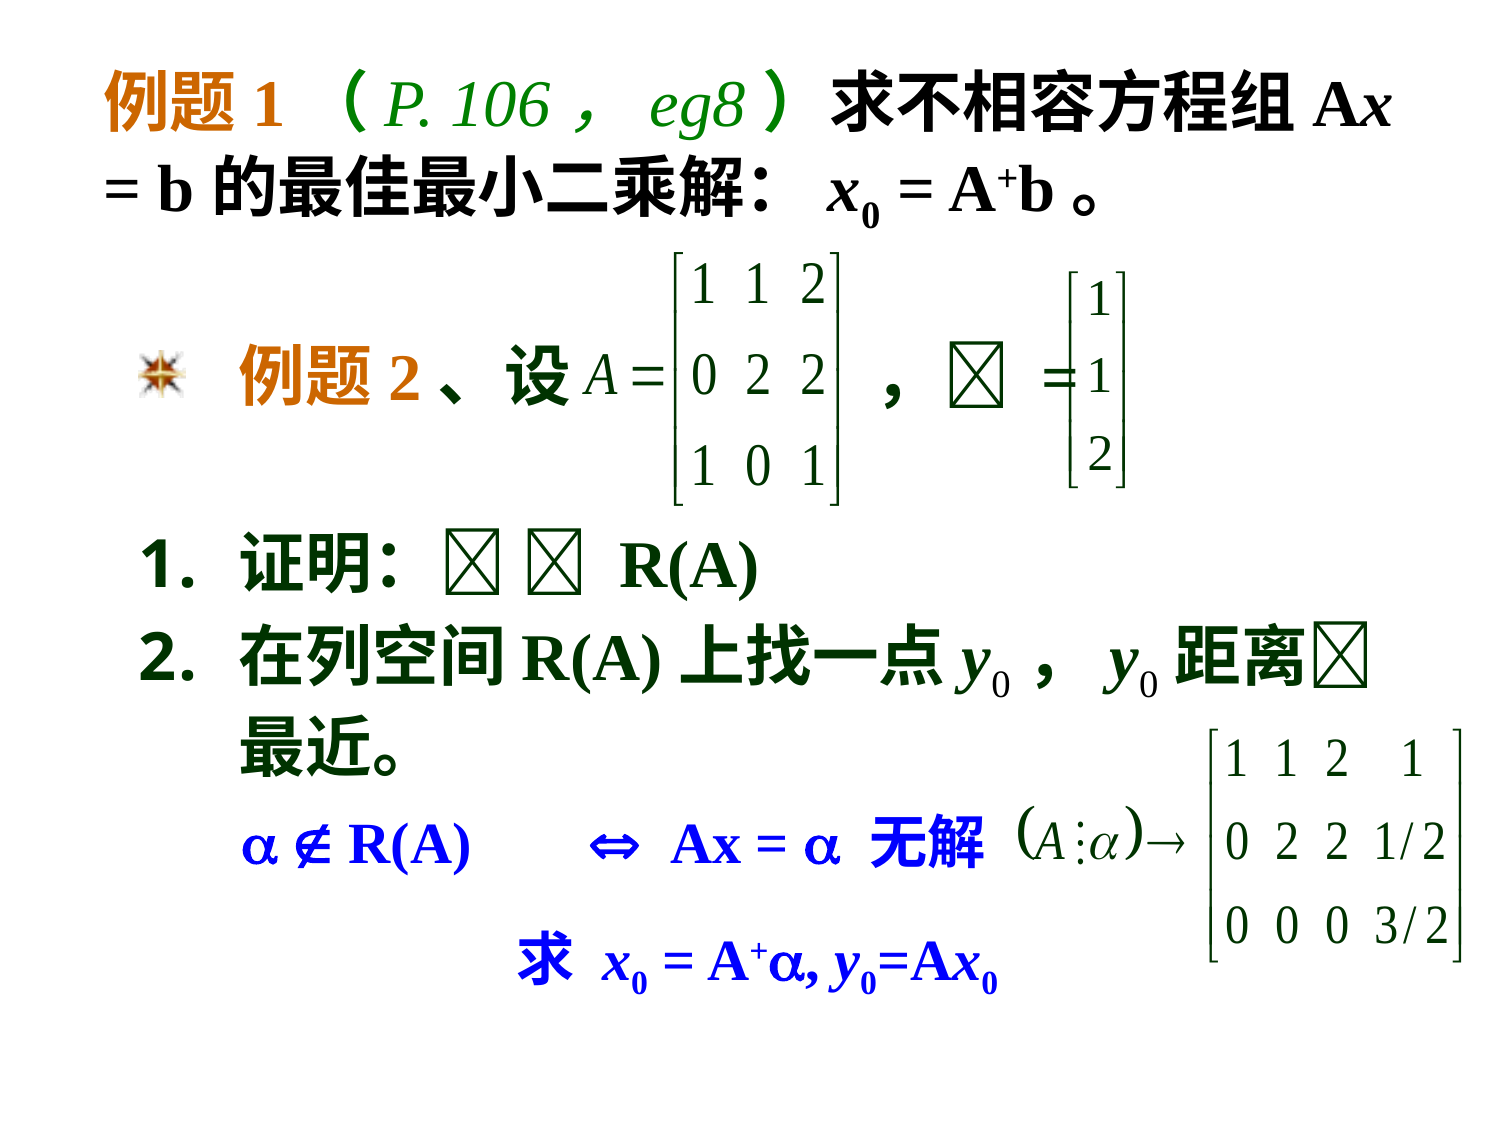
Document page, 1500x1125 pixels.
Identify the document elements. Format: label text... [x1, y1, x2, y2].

text_box 求 x0 = A+, y0=Ax0 [501, 914, 1069, 1009]
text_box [1056, 259, 1143, 498]
text_box 例题1（P. 106，eg8）求不相容方程组Ax = b的最佳最小二乘解：x0 = A+b。 [88, 48, 1459, 244]
text_box  Ax =  无解 [572, 797, 1004, 883]
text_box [1009, 715, 1476, 973]
picture [138, 350, 186, 398]
list 例题2、设 ， = 证明：  R(A) 在列空间R(A)上找一点y0，y0距离最近。 [123, 326, 1399, 799]
text_box   R(A) [226, 797, 572, 883]
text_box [572, 238, 857, 517]
